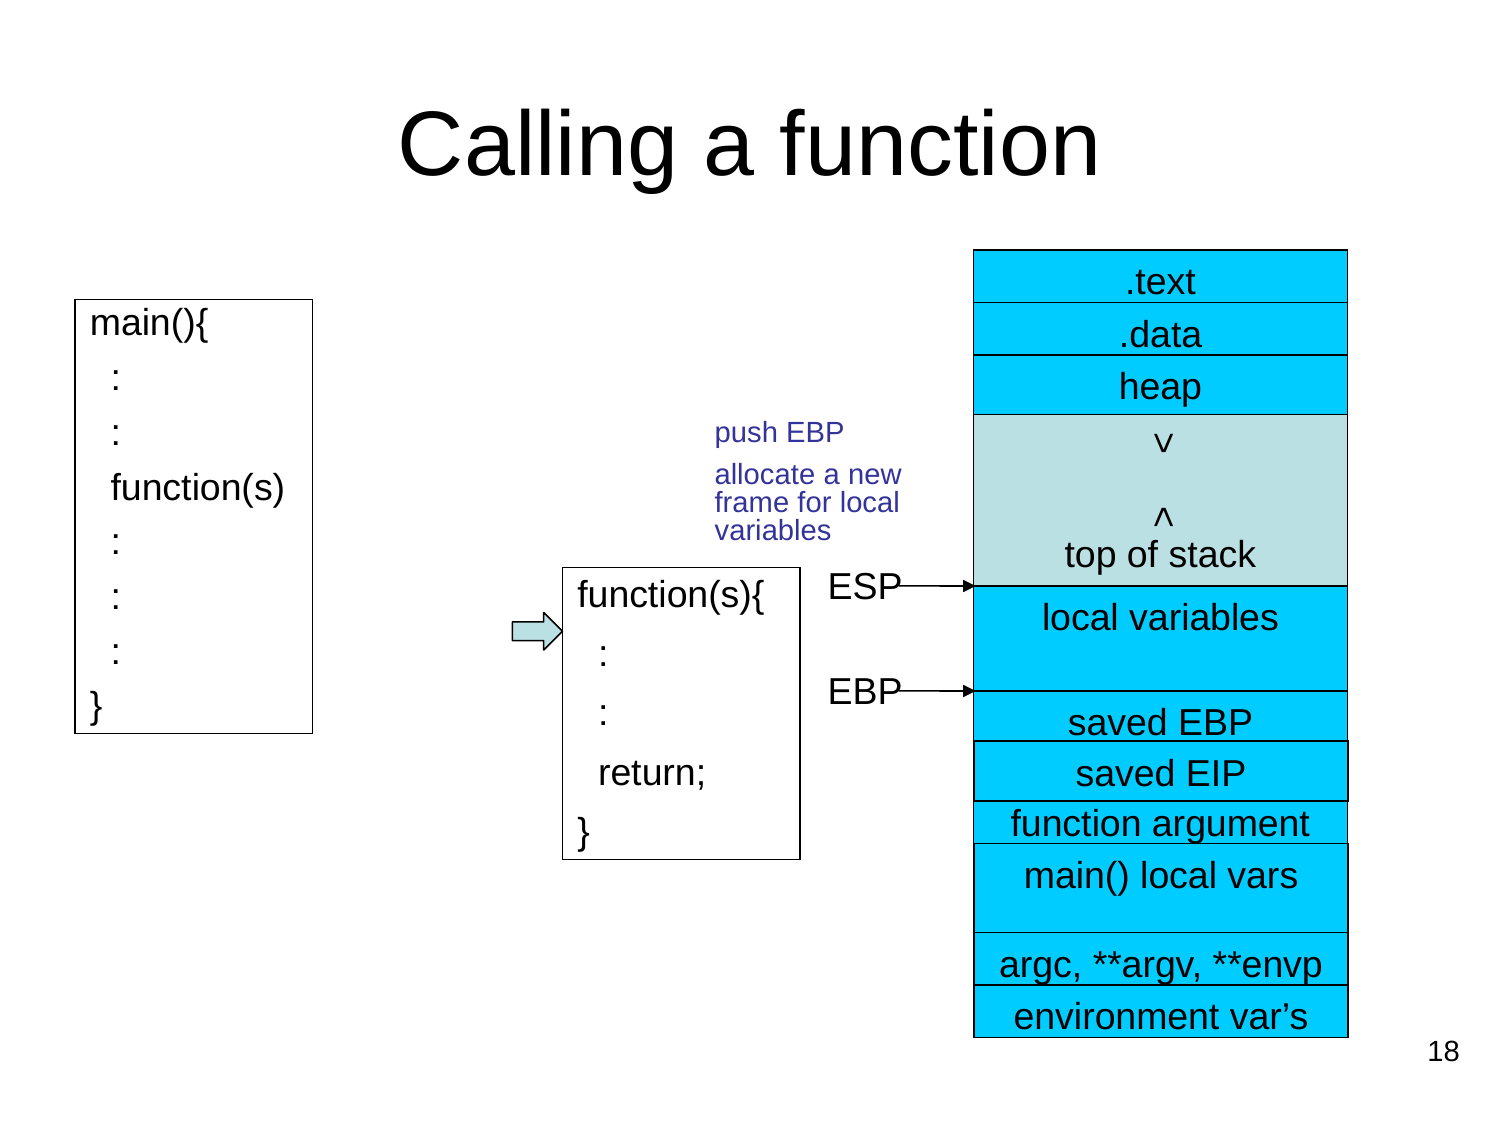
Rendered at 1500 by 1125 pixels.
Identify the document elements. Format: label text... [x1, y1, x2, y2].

text_box function(s){ : : return; } [562, 567, 800, 860]
text_box [512, 612, 563, 651]
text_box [812, 249, 1349, 1038]
text_box push EBP allocate a new frame for local variables [699, 412, 807, 554]
text_box main(){ : : function(s) : : : } [74, 299, 313, 734]
title Calling a function [75, 45, 1425, 233]
slide_number 18 [1124, 1024, 1476, 1103]
